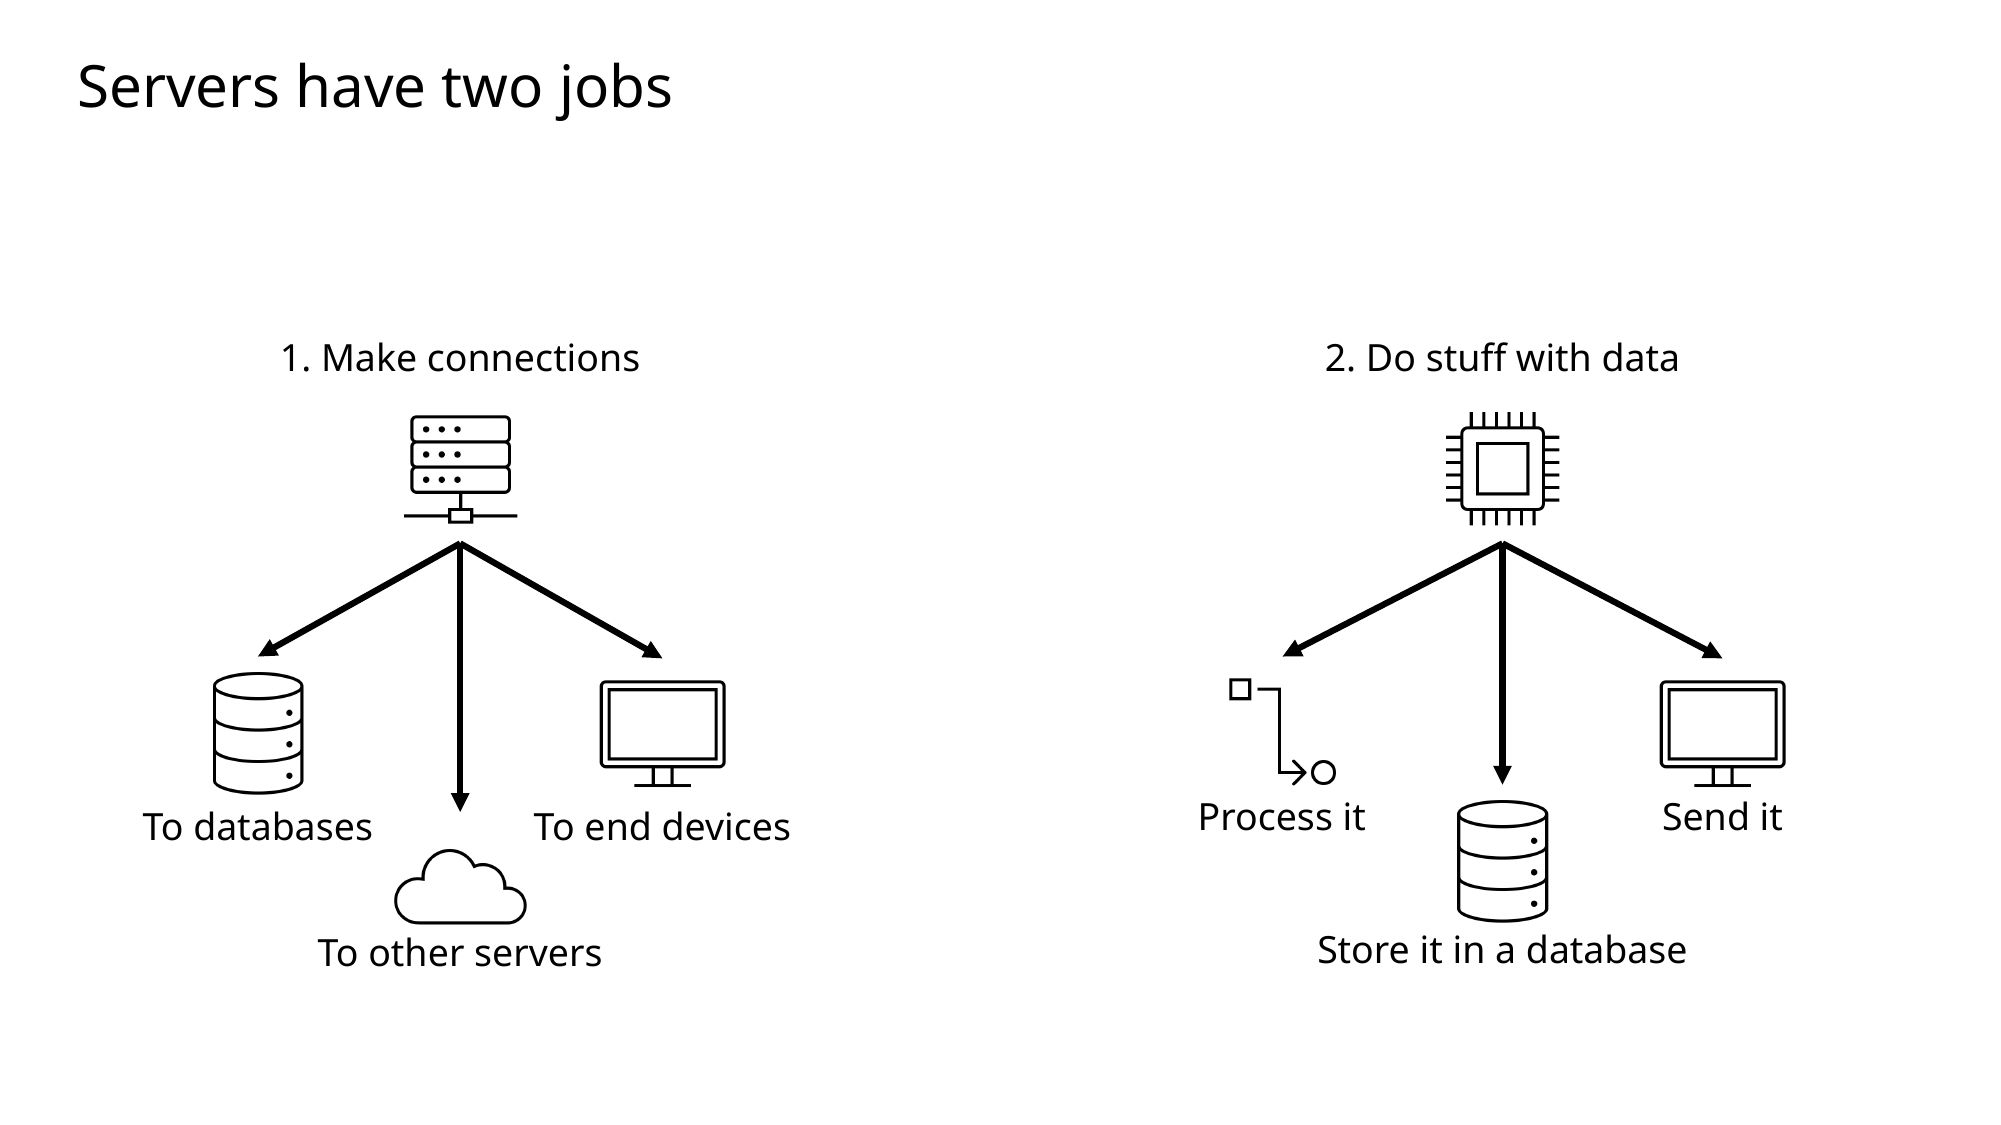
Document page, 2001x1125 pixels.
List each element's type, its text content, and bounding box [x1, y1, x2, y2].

text_box Store it in a database [1287, 918, 1718, 978]
text_box To other servers [245, 922, 676, 982]
text_box To databases [43, 795, 447, 856]
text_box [1282, 543, 1502, 657]
picture [1207, 656, 1358, 807]
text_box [257, 543, 460, 657]
text_box 1. Make connections [245, 326, 676, 387]
text_box To end devices [461, 795, 878, 856]
text_box Send it [1578, 785, 1938, 845]
picture [1427, 784, 1578, 935]
picture [587, 658, 738, 809]
picture [385, 811, 536, 962]
picture [385, 393, 536, 543]
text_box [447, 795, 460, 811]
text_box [1503, 543, 1723, 659]
picture [182, 656, 333, 807]
title Servers have two jobs [62, 50, 1938, 200]
text_box 2. Do stuff with data [1287, 326, 1718, 387]
text_box Process it [1066, 785, 1427, 845]
picture [1427, 393, 1578, 543]
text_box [461, 543, 663, 659]
picture [1647, 658, 1798, 809]
